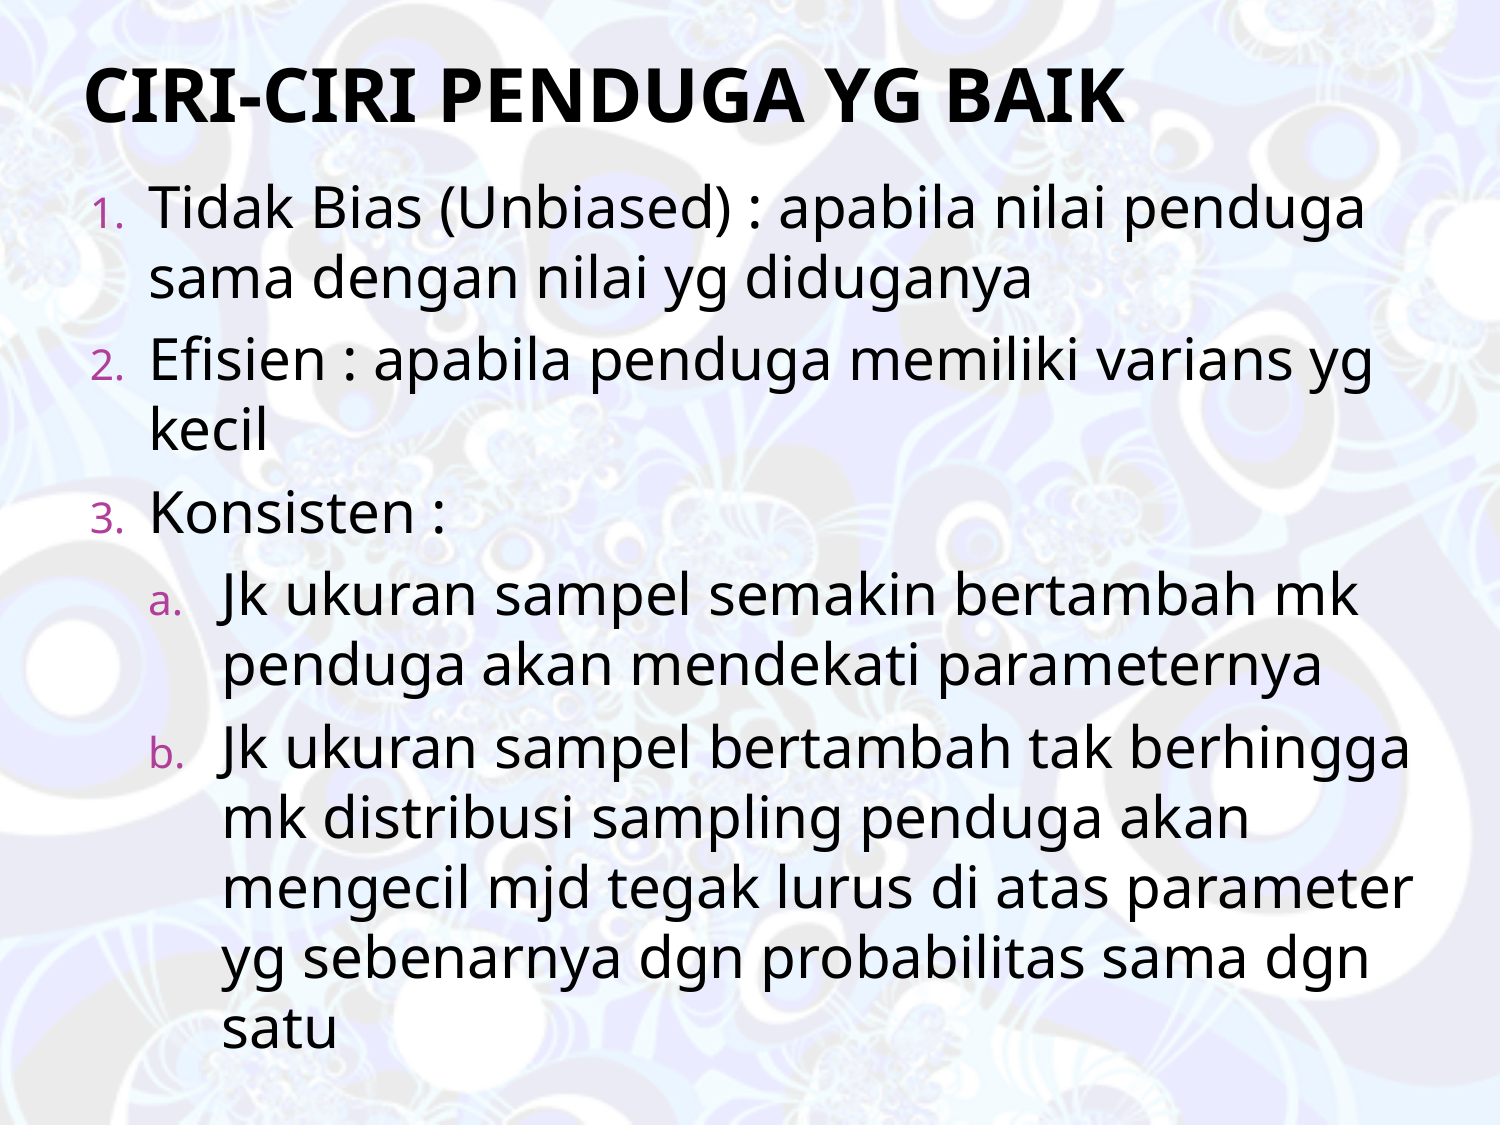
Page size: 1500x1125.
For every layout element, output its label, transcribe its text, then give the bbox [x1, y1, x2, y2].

title Ciri-ciri Penduga Yg Baik [75, 45, 1425, 138]
list Tidak Bias (Unbiased) : apabila nilai penduga sama dengan nilai yg diduganya Efisien : apabila penduga memiliki varians yg kecil Konsisten : Jk ukuran sampel semakin bertambah mk penduga akan mendekati parameternya Jk ukuran sampel bertambah tak berhingga mk distribusi sampling penduga akan mengecil mjd tegak lurus di atas parameter yg sebenarnya dgn probabilitas sama dgn satu [75, 162, 1463, 1075]
